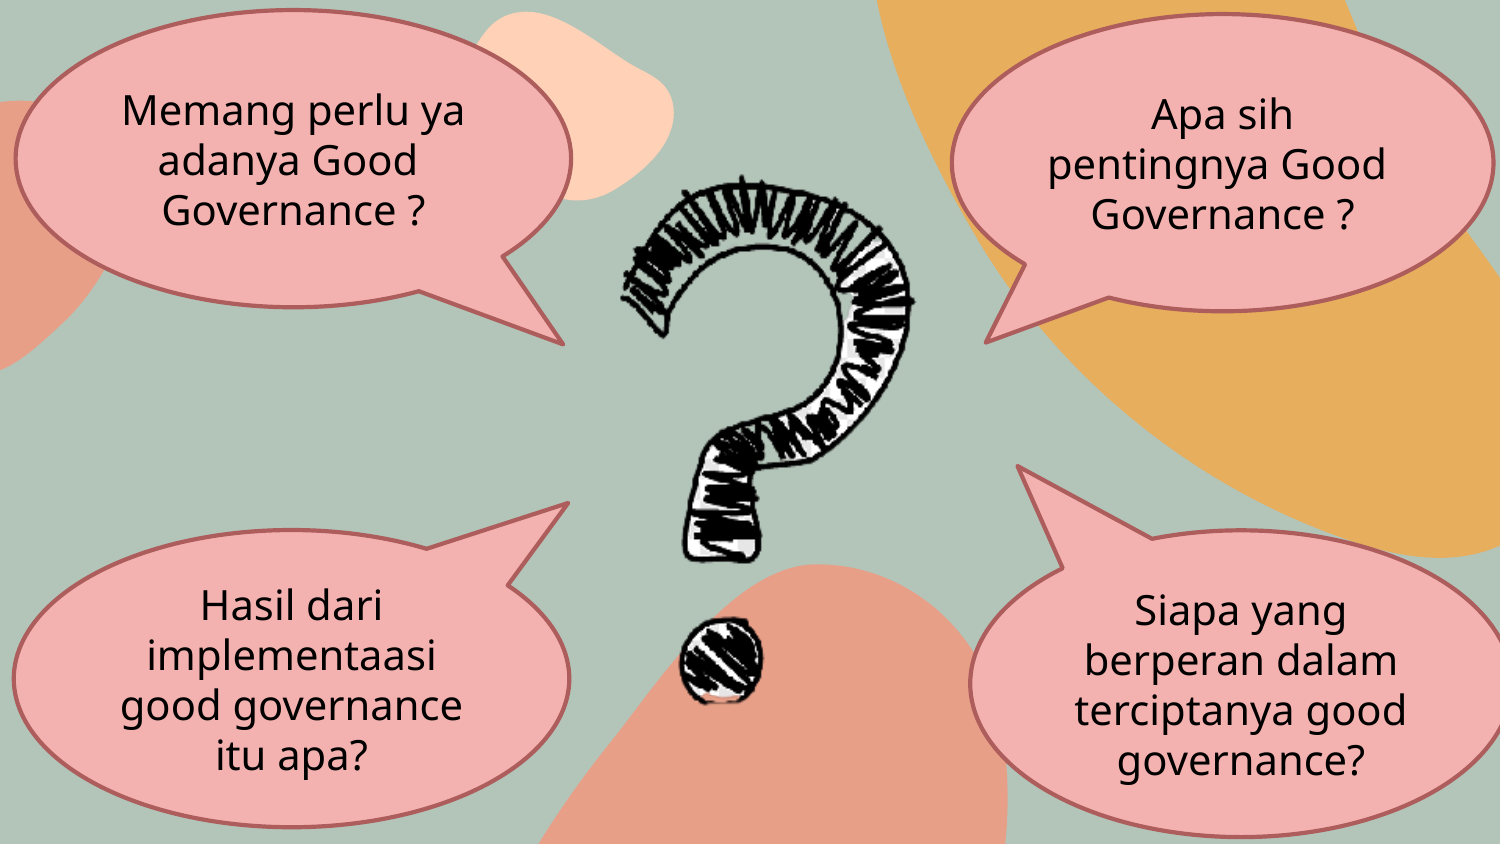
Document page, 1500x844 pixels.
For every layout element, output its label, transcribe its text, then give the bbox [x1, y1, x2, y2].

text_box Siapa yang berperan dalam terciptanya good governance? [994, 533, 1500, 840]
picture [203, 137, 1309, 742]
text_box Hasil dari implementaasi good governance itu apa? [11, 536, 538, 830]
text_box Memang perlu ya adanya Good Governance ? [13, 7, 570, 301]
text_box Apa sih pentingnya Good Governance ? [954, 11, 1496, 306]
